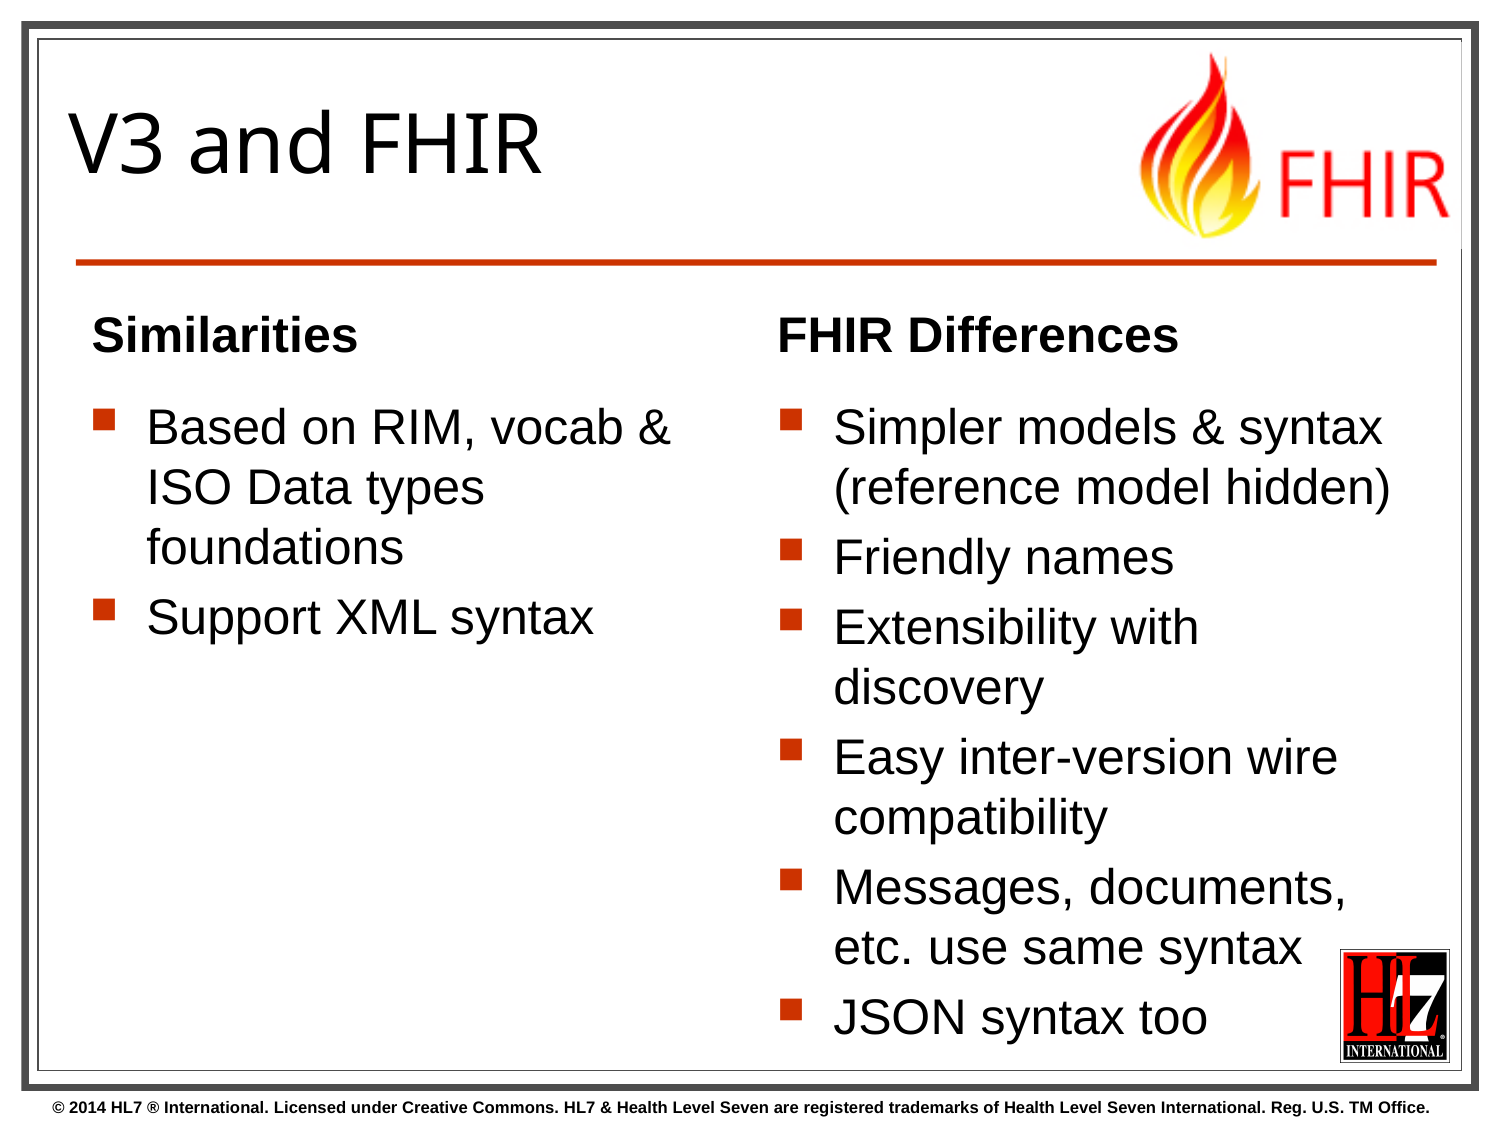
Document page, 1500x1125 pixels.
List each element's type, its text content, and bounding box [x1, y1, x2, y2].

picture [1128, 42, 1462, 249]
title V3 and FHIR [53, 54, 1128, 244]
list Simpler models & syntax (reference model hidden) Friendly names Extensibility with discovery Easy inter-version wire compatibility Messages, documents, etc. use same syntax JSON syntax too [761, 386, 1425, 1059]
list FHIR Differences [761, 280, 1425, 386]
list Based on RIM, vocab & ISO Data types foundations Support XML syntax [75, 386, 738, 1059]
list Similarities [76, 280, 740, 386]
picture [1340, 949, 1450, 1063]
